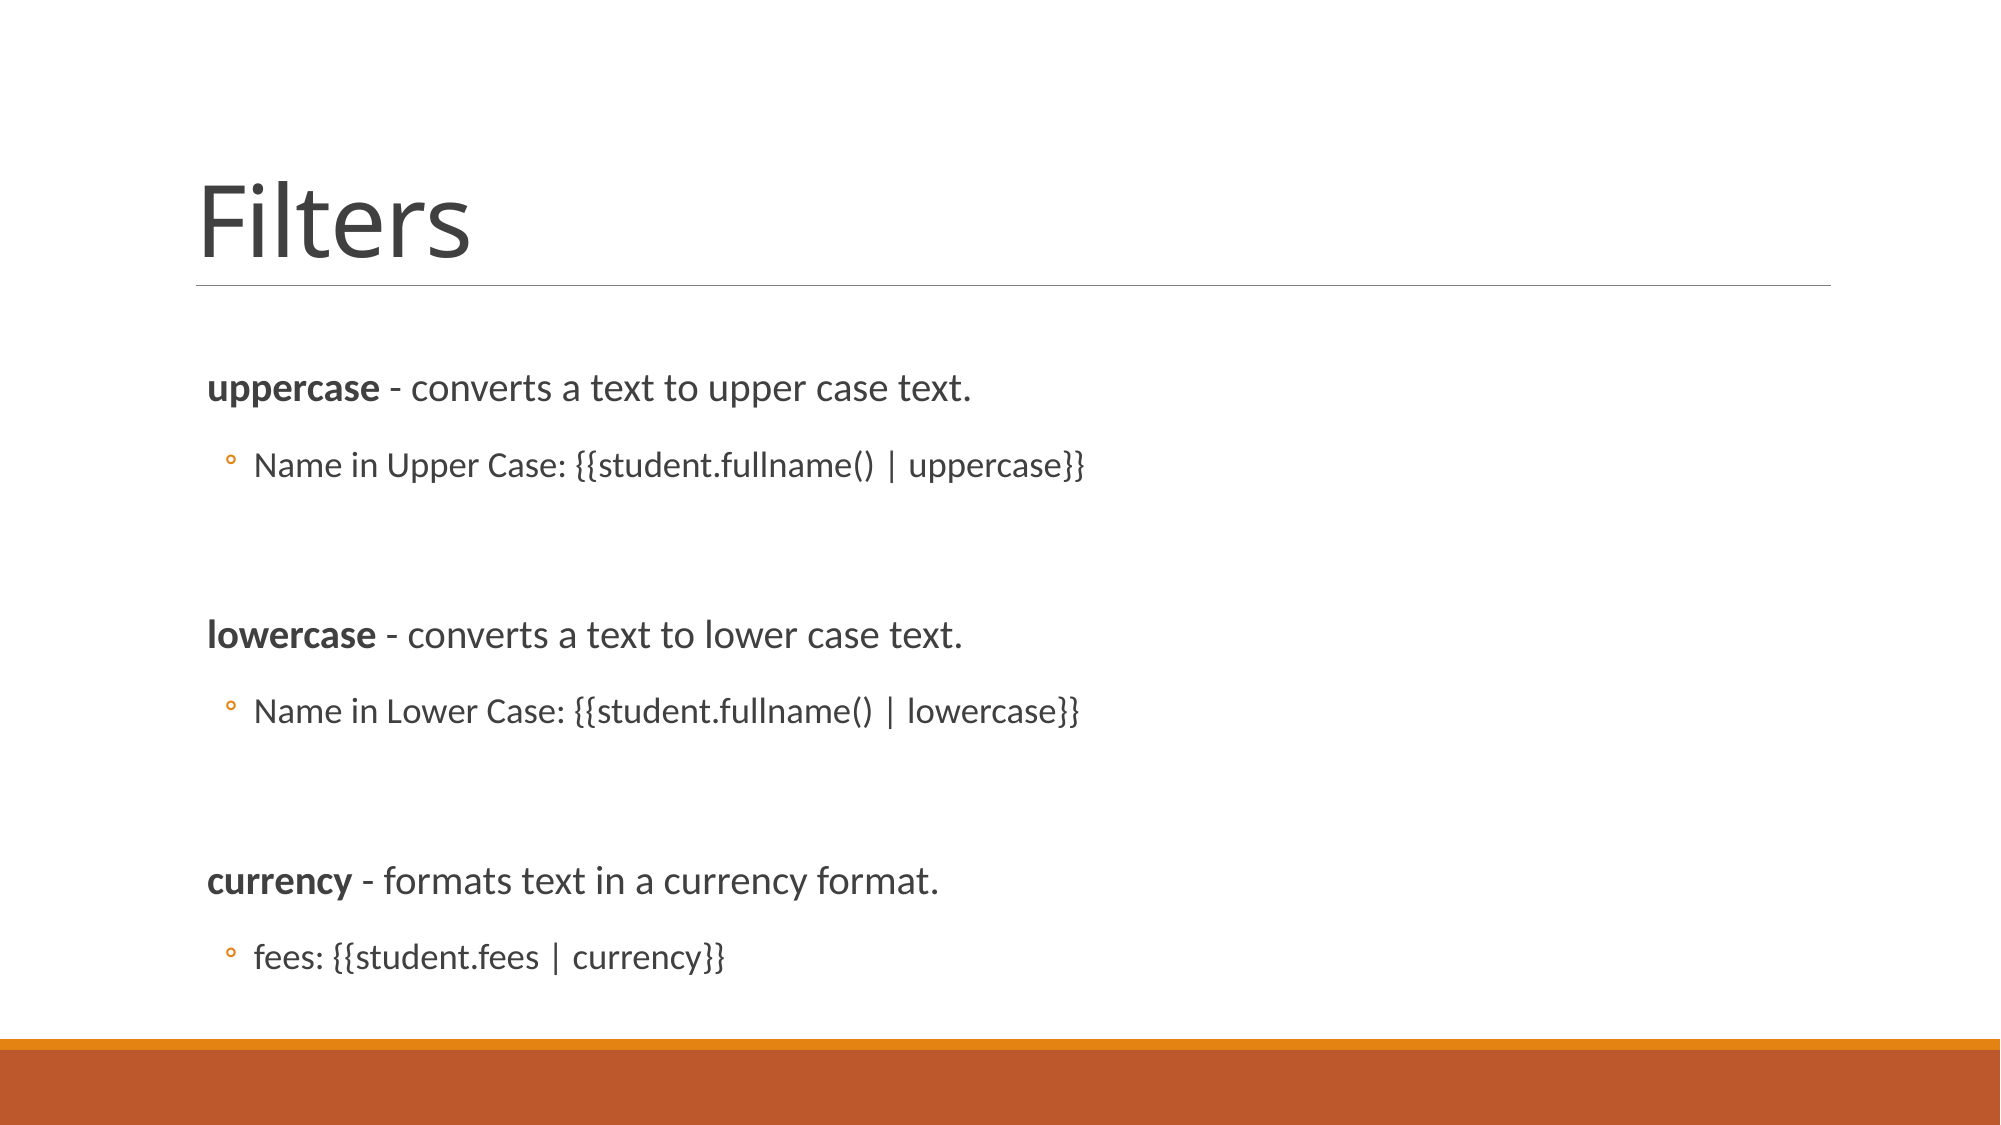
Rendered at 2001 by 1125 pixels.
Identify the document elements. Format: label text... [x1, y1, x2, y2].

list uppercase - converts a text to upper case text. Name in Upper Case: {{student.fullname() | uppercase}} lowercase - converts a text to lower case text. Name in Lower Case: {{student.fullname() | lowercase}} currency - formats text in a currency format. fees: {{student.fees | currency}} [192, 329, 1843, 989]
title Filters [180, 47, 1830, 285]
